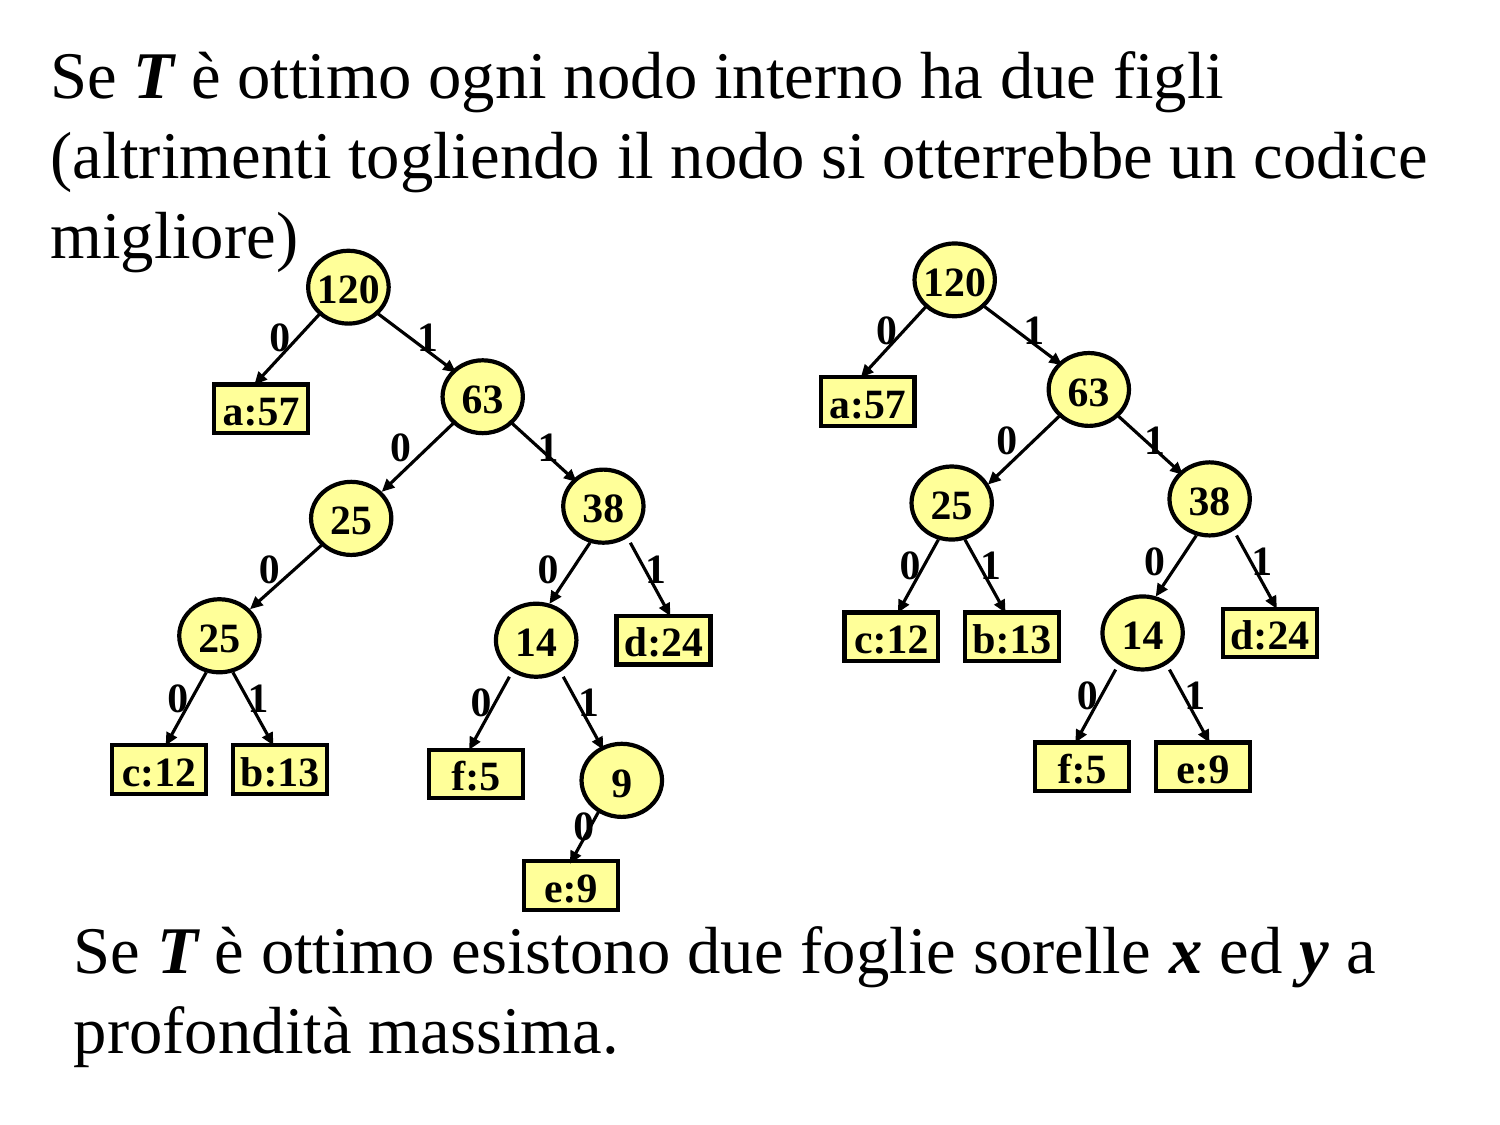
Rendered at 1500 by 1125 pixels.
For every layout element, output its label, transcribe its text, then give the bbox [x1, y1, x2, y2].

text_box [111, 250, 711, 911]
text_box Se T è ottimo esistono due foglie sorelle x ed y a profondità massima. [58, 899, 1465, 1074]
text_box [820, 243, 1318, 792]
text_box Se T è ottimo ogni nodo interno ha due figli (altrimenti togliendo il nodo si otterrebbe un codice migliore) [35, 24, 1471, 280]
